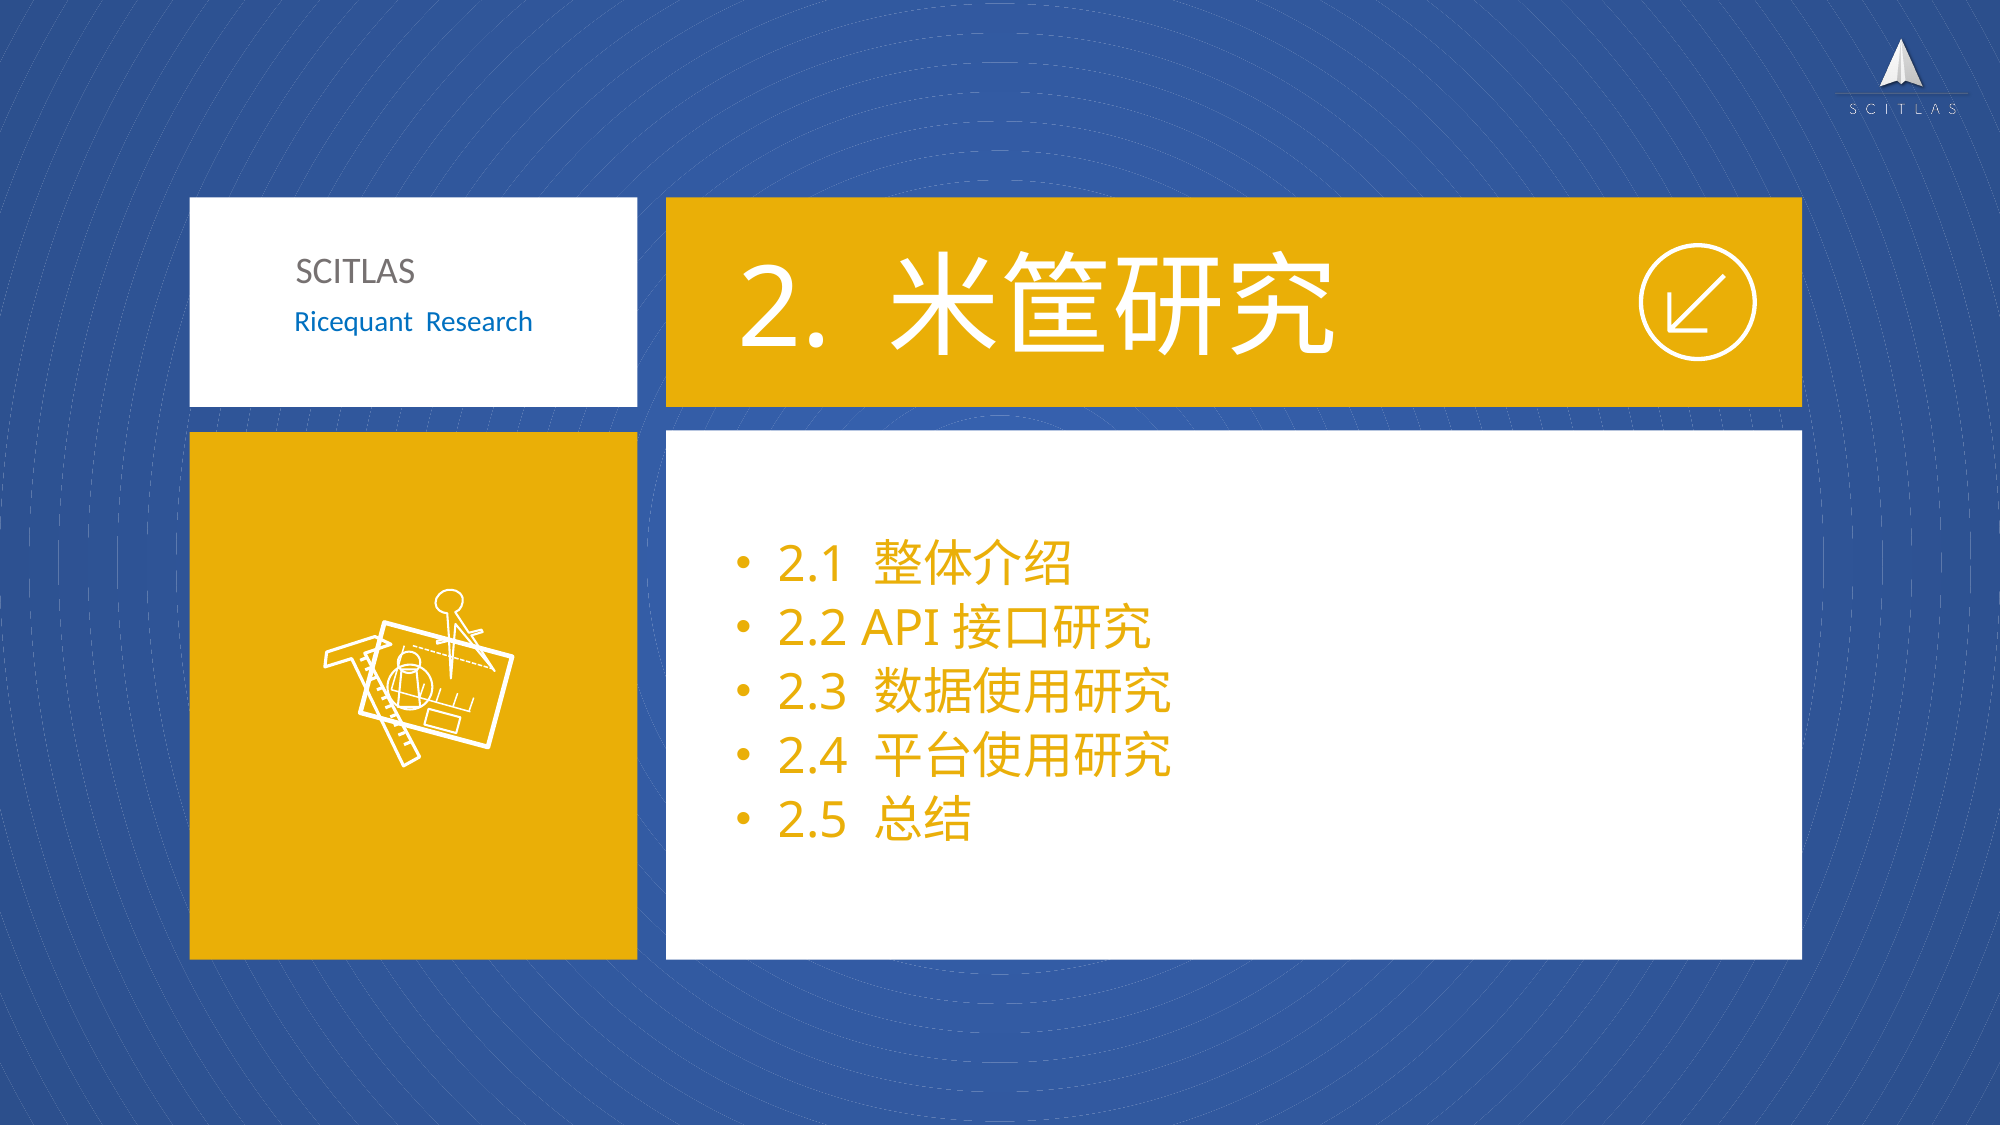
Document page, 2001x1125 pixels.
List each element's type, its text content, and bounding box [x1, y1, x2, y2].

text_box [665, 429, 1803, 961]
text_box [324, 588, 503, 766]
text_box [665, 196, 1803, 408]
text_box [1638, 243, 1757, 362]
text_box [189, 196, 638, 408]
text_box [0, 0, 2000, 1125]
text_box 2.1 整体介绍 2.2 API接口研究 2.3 数据使用研究 2.4 平台使用研究 2.5 总结 [724, 526, 1698, 860]
picture [1802, 0, 2000, 142]
text_box [189, 431, 638, 961]
text_box Ricequant Research [279, 294, 607, 345]
text_box SCITLAS [280, 238, 539, 299]
text_box 2. 米筐研究 [722, 226, 1420, 376]
